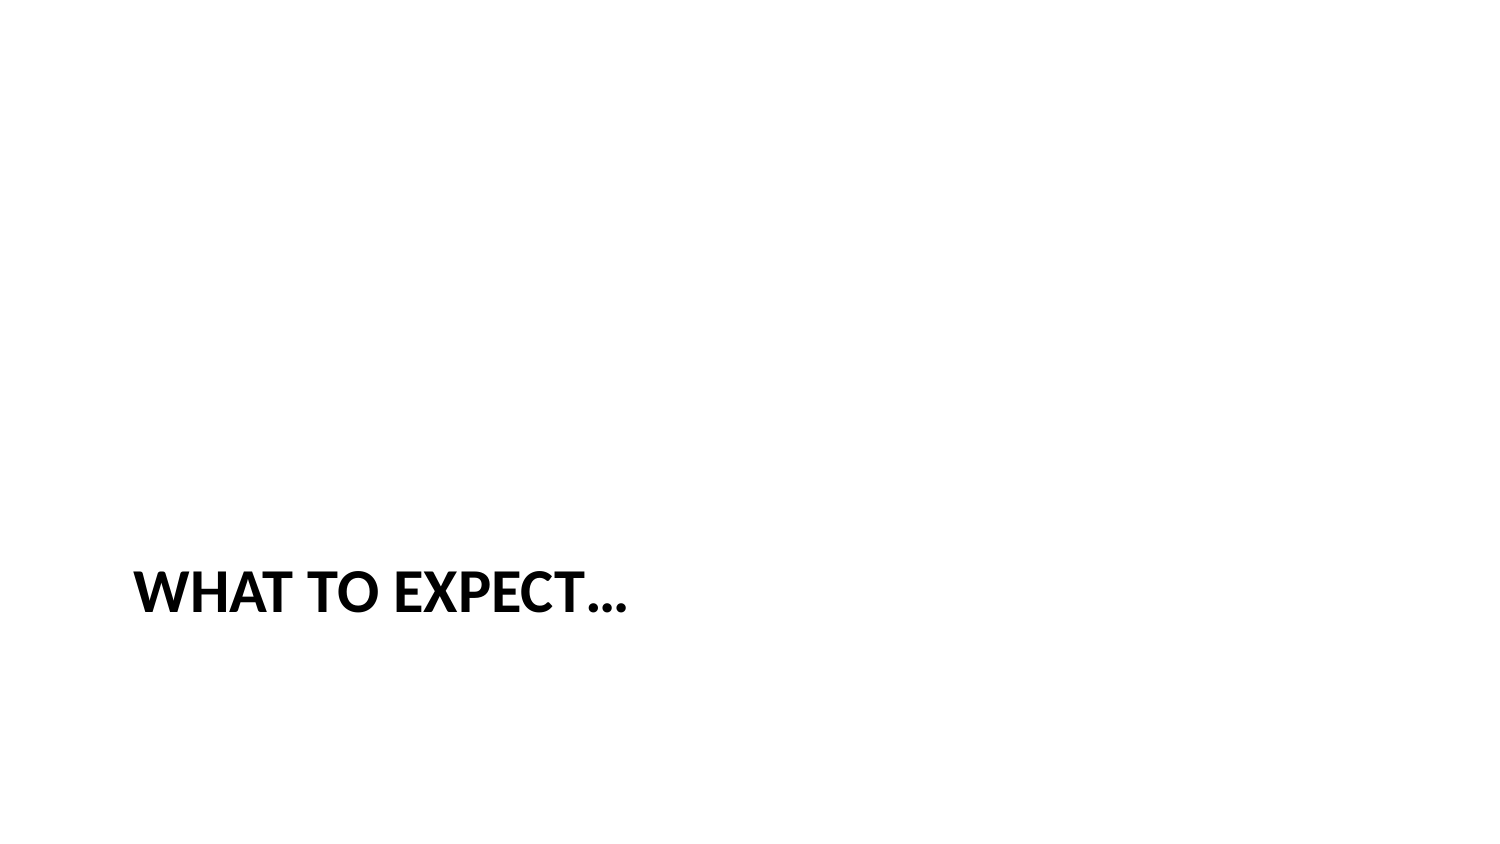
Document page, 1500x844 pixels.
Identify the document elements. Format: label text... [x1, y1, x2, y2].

title What to expect… [118, 542, 1394, 710]
